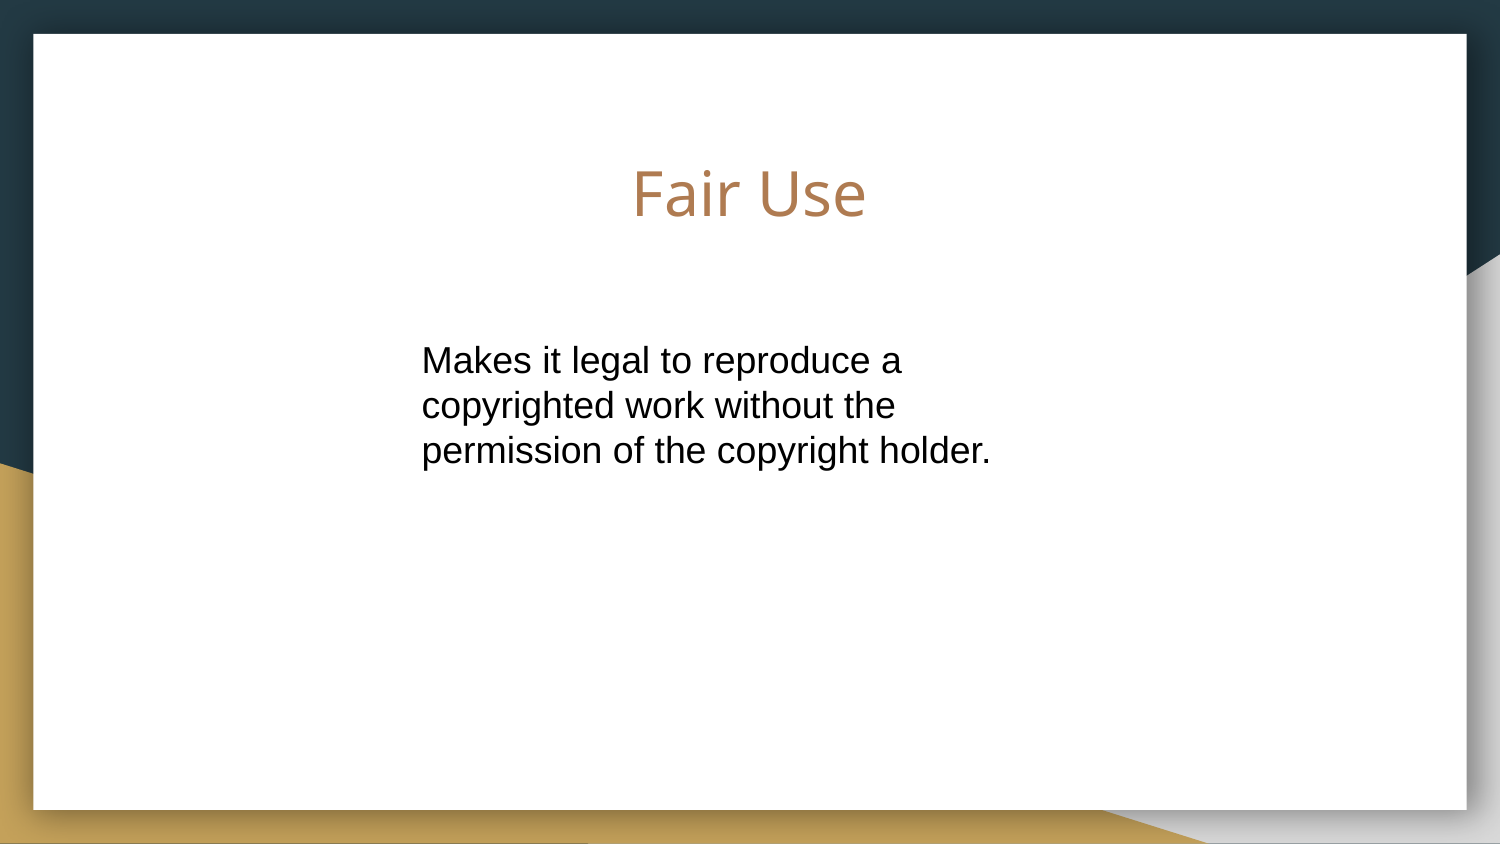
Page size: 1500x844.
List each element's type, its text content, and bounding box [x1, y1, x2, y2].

text_box Makes it legal to reproduce a copyrighted work without the permission of the copyright holder. [406, 320, 1094, 521]
title Fair Use [134, 138, 1366, 296]
